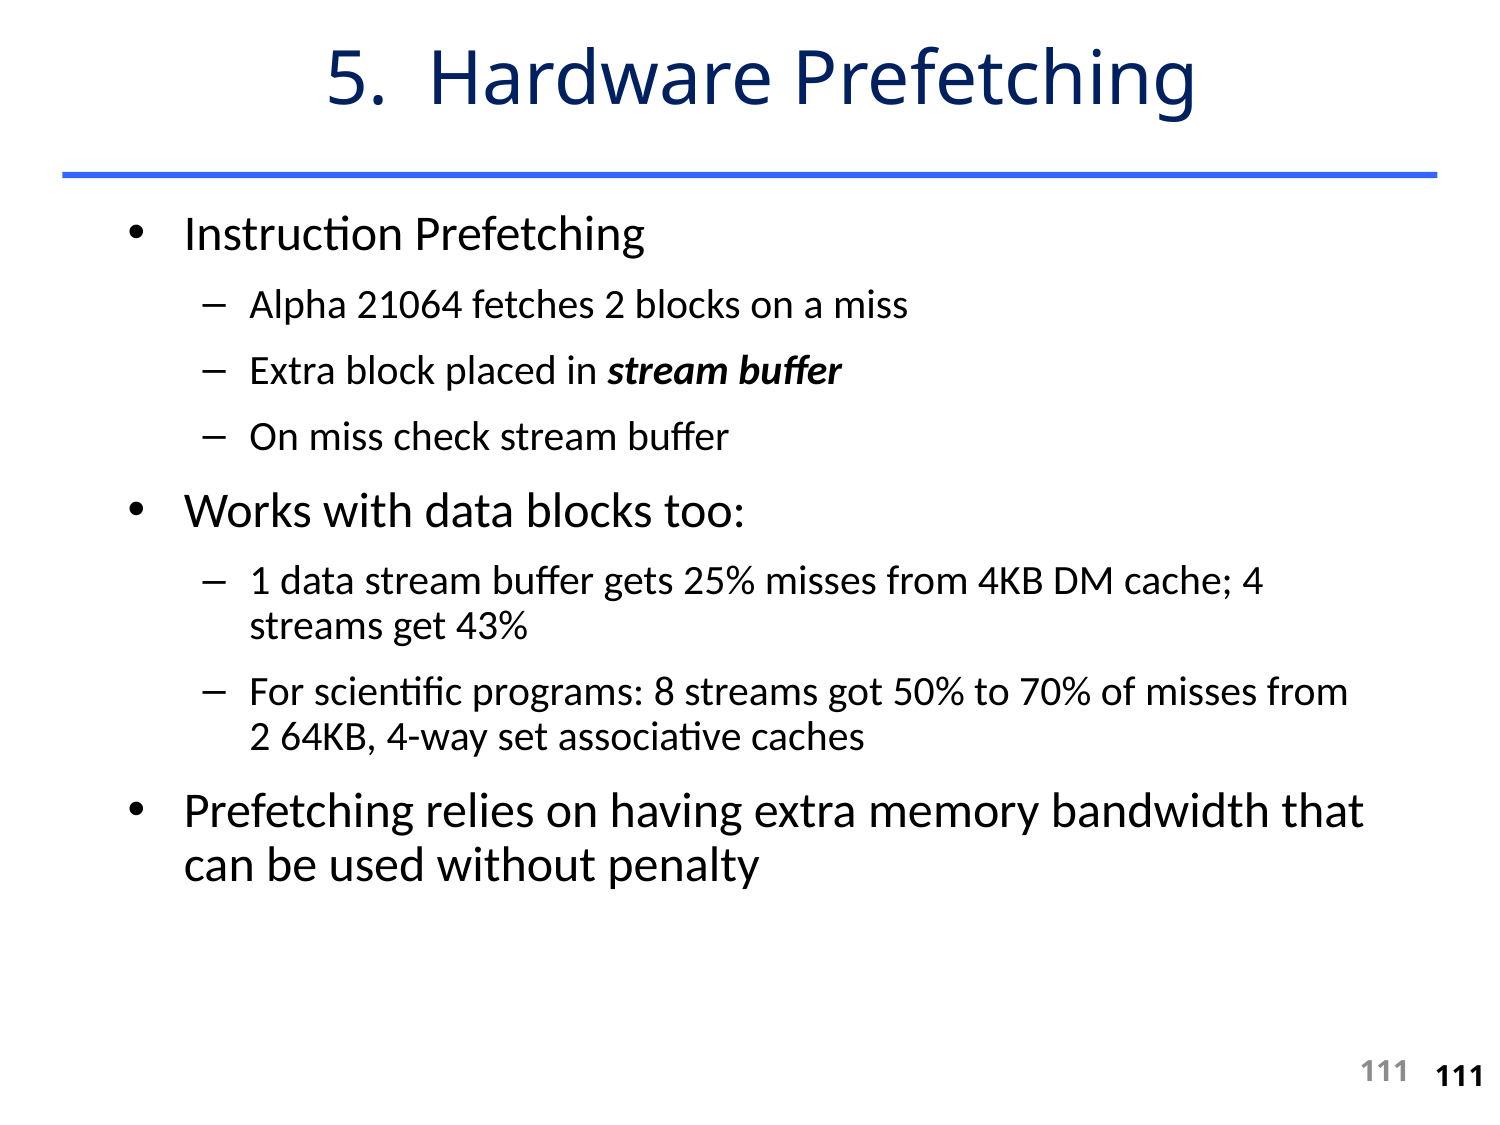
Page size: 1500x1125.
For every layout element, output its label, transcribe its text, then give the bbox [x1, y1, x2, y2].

text_box 111 [1187, 1049, 1500, 1125]
list Instruction Prefetching Alpha 21064 fetches 2 blocks on a miss Extra block placed in stream buffer On miss check stream buffer Works with data blocks too: 1 data stream buffer gets 25% misses from 4KB DM cache; 4 streams get 43% For scientific programs: 8 streams got 50% to 70% of misses from 2 64KB, 4-way set associative caches Prefetching relies on having extra memory bandwidth that can be used without penalty [112, 200, 1388, 975]
title 5. Hardware Prefetching [125, 0, 1400, 150]
slide_number 111 [1074, 1042, 1425, 1103]
